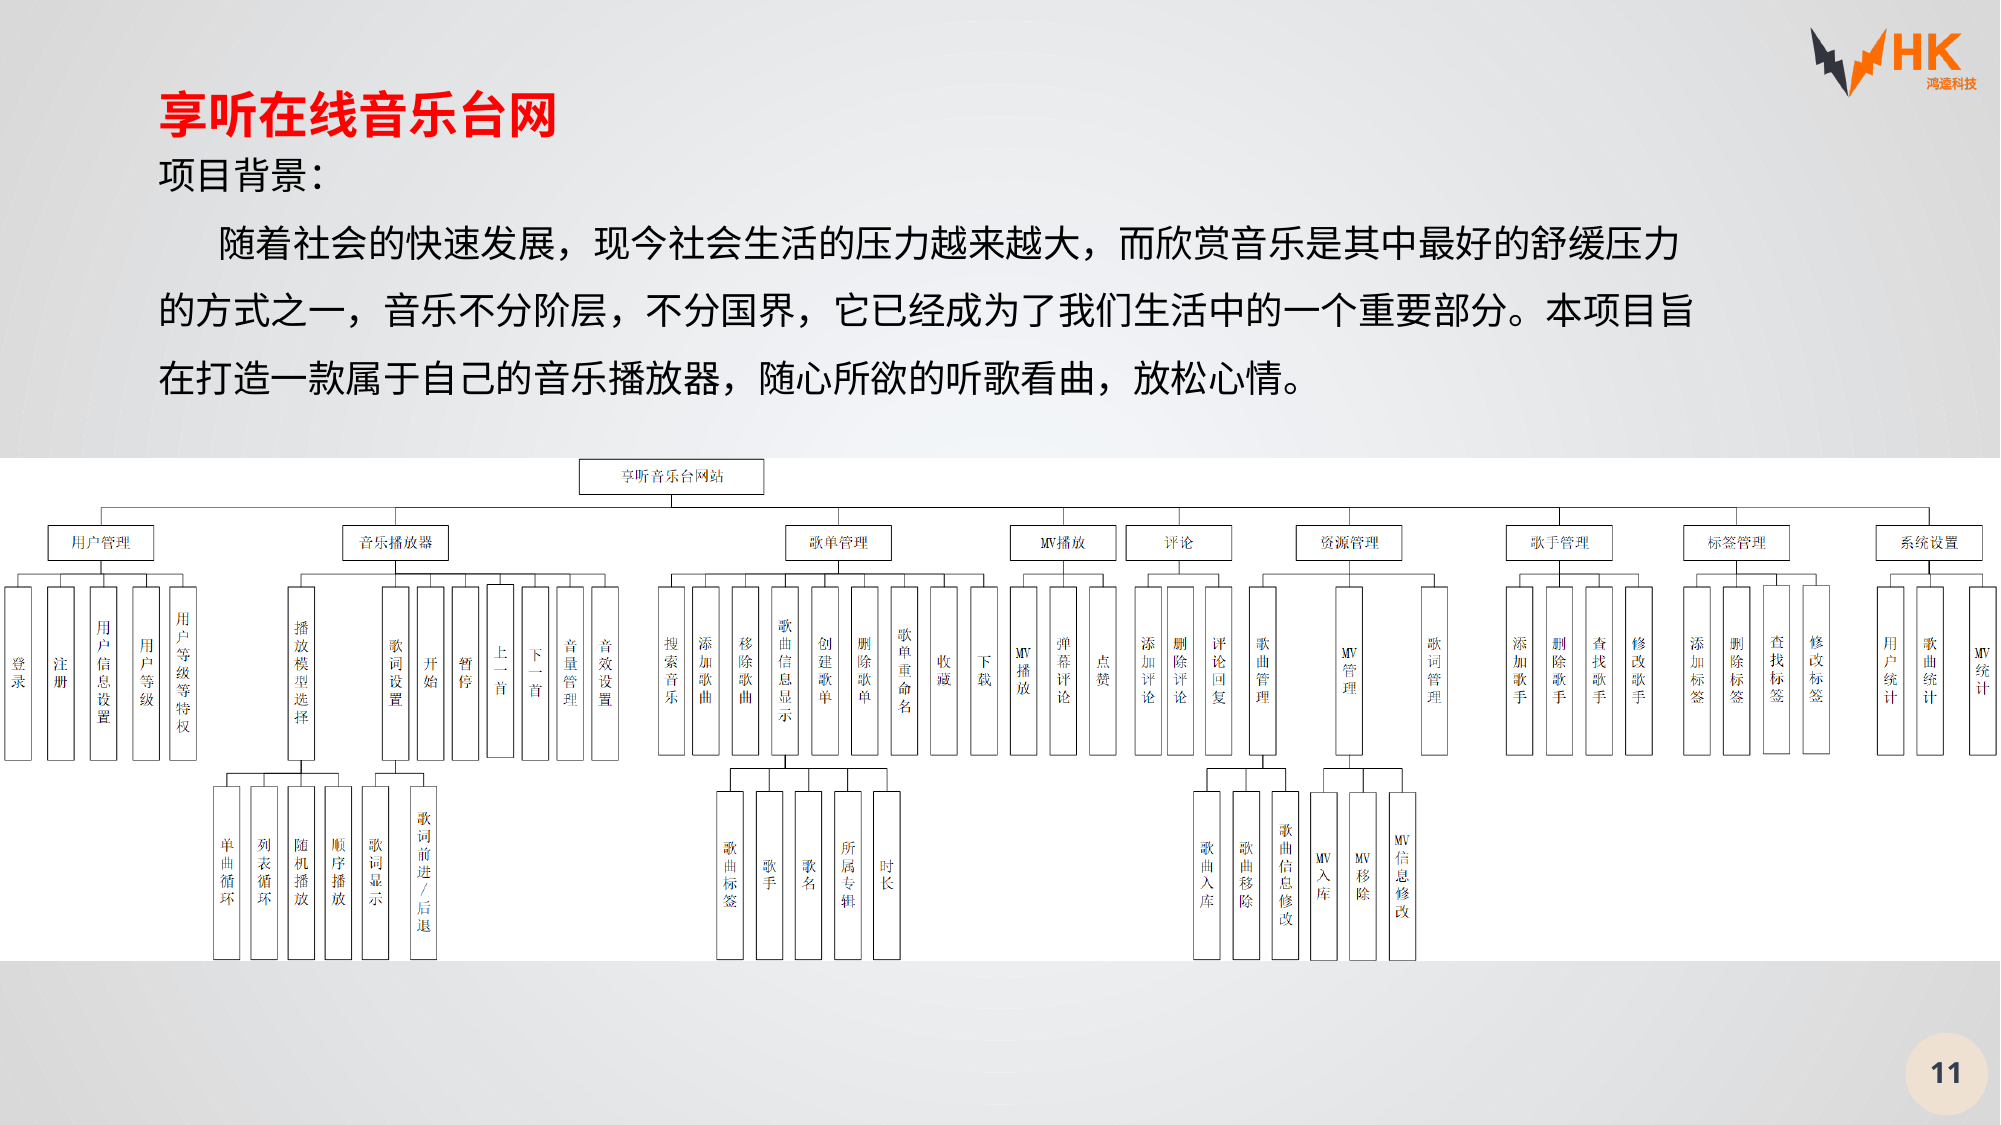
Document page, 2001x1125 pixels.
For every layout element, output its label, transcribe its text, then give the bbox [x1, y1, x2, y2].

text_box 项目背景： 随着社会的快速发展，现今社会生活的压力越来越大，而欣赏音乐是其中最好的舒缓压力的方式之一，音乐不分阶层，不分国界，它已经成为了我们生活中的一个重要部分。本项目旨在打造一款属于自己的音乐播放器，随心所欲的听歌看曲，放松心情。 [147, 124, 1709, 458]
text_box 享听在线音乐台网 [147, 47, 1042, 124]
picture [0, 458, 2000, 961]
picture [1795, 17, 1984, 112]
